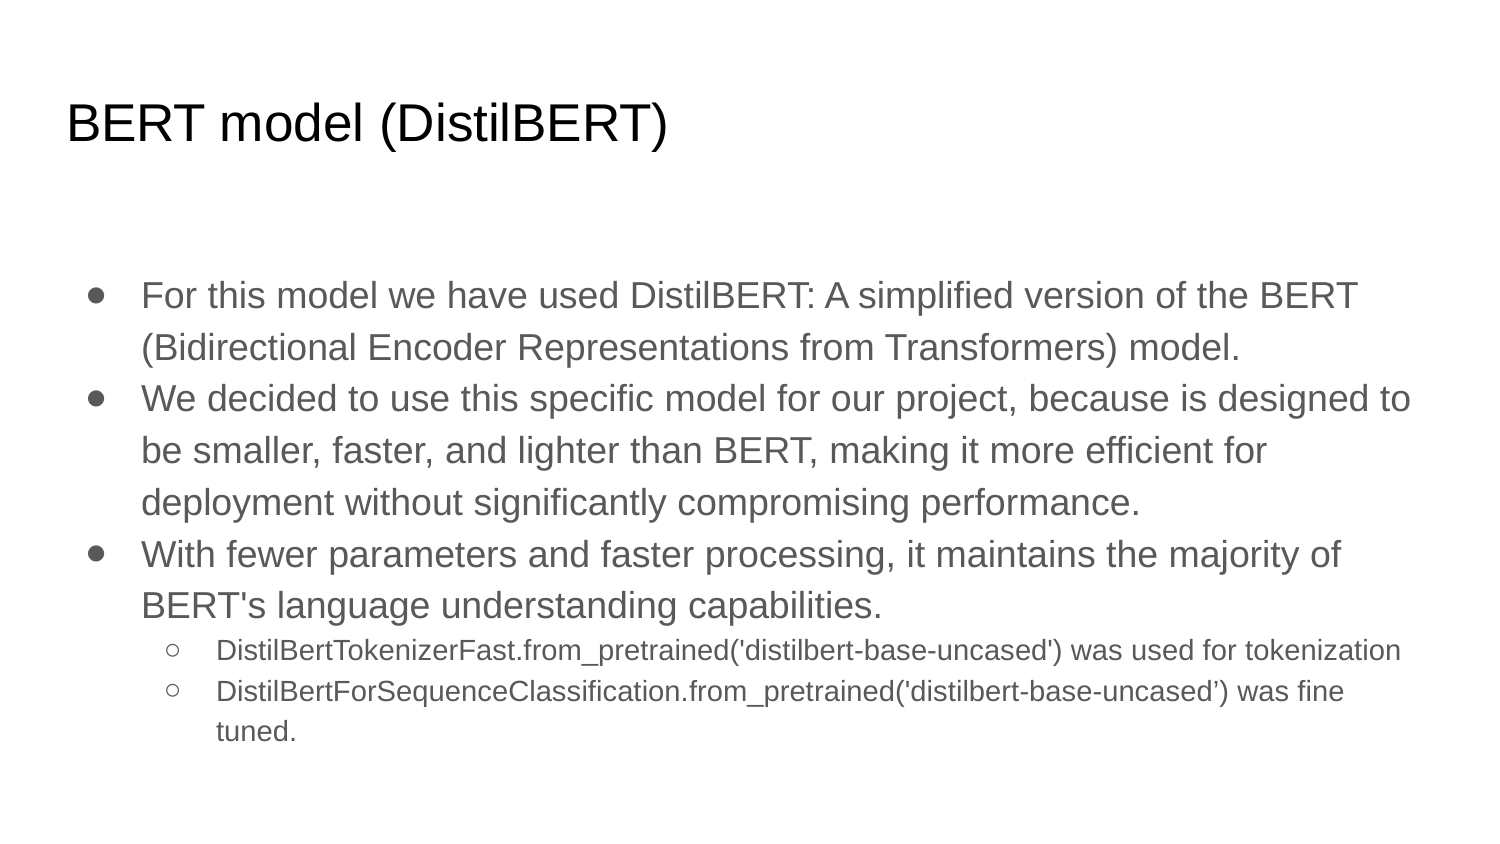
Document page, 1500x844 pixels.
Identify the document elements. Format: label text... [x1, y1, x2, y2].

list For this model we have used DistilBERT: A simplified version of the BERT (Bidirectional Encoder Representations from Transformers) model. We decided to use this specific model for our project, because is designed to be smaller, faster, and lighter than BERT, making it more efficient for deployment without significantly compromising performance. With fewer parameters and faster processing, it maintains the majority of BERT's language understanding capabilities. DistilBertTokenizerFast.from_pretrained('distilbert-base-uncased') was used for tokenization DistilBertForSequenceClassification.from_pretrained('distilbert-base-uncased’) was fine tuned. [51, 249, 1449, 810]
title BERT model (DistilBERT) [51, 72, 1449, 167]
